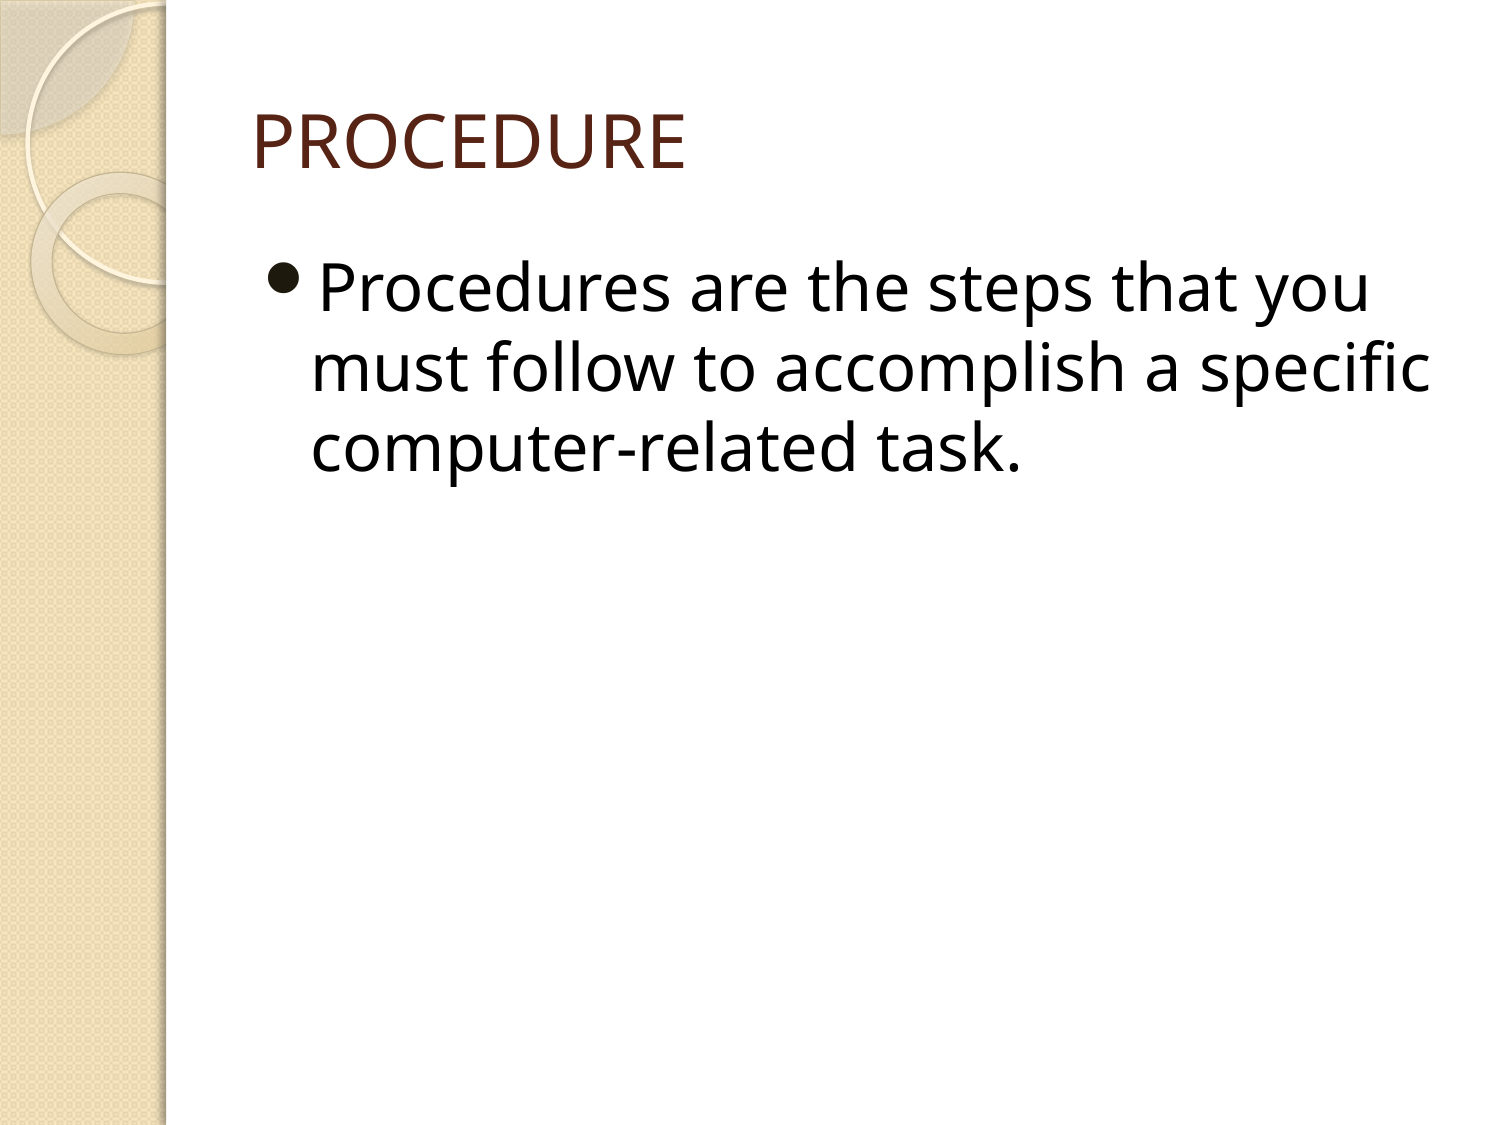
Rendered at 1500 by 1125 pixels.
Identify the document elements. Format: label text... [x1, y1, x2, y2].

list Procedures are the steps that you must follow to accomplish a specific computer-related task. [235, 237, 1466, 1025]
title Procedure [235, 45, 1466, 233]
